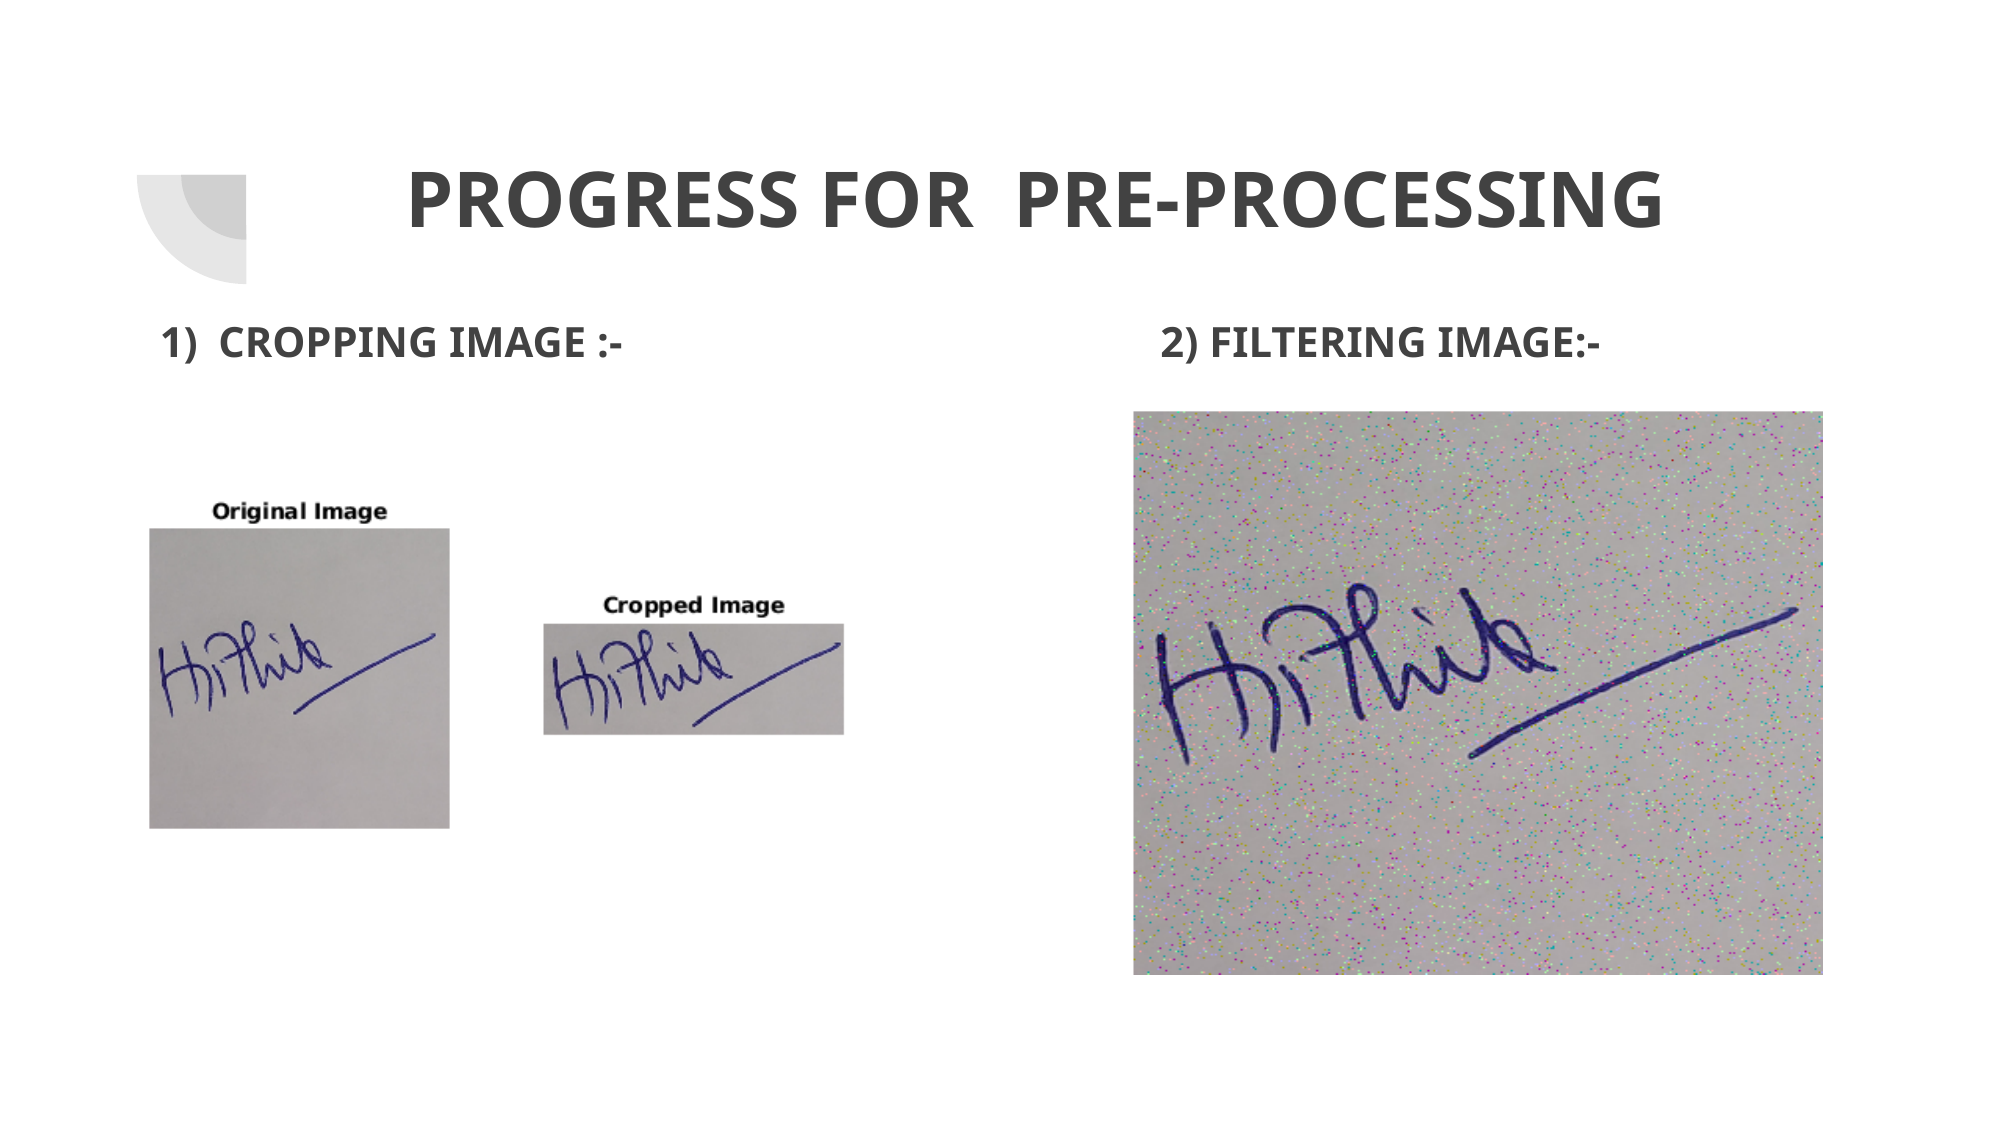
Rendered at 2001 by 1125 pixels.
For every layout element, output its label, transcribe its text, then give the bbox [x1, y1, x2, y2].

title PROGRESS FOR PRE-PROCESSING [285, 130, 1823, 259]
picture [123, 477, 852, 866]
list CROPPING IMAGE :- 2) FILTERING IMAGE:- [123, 287, 1930, 1017]
picture [1130, 410, 1824, 976]
